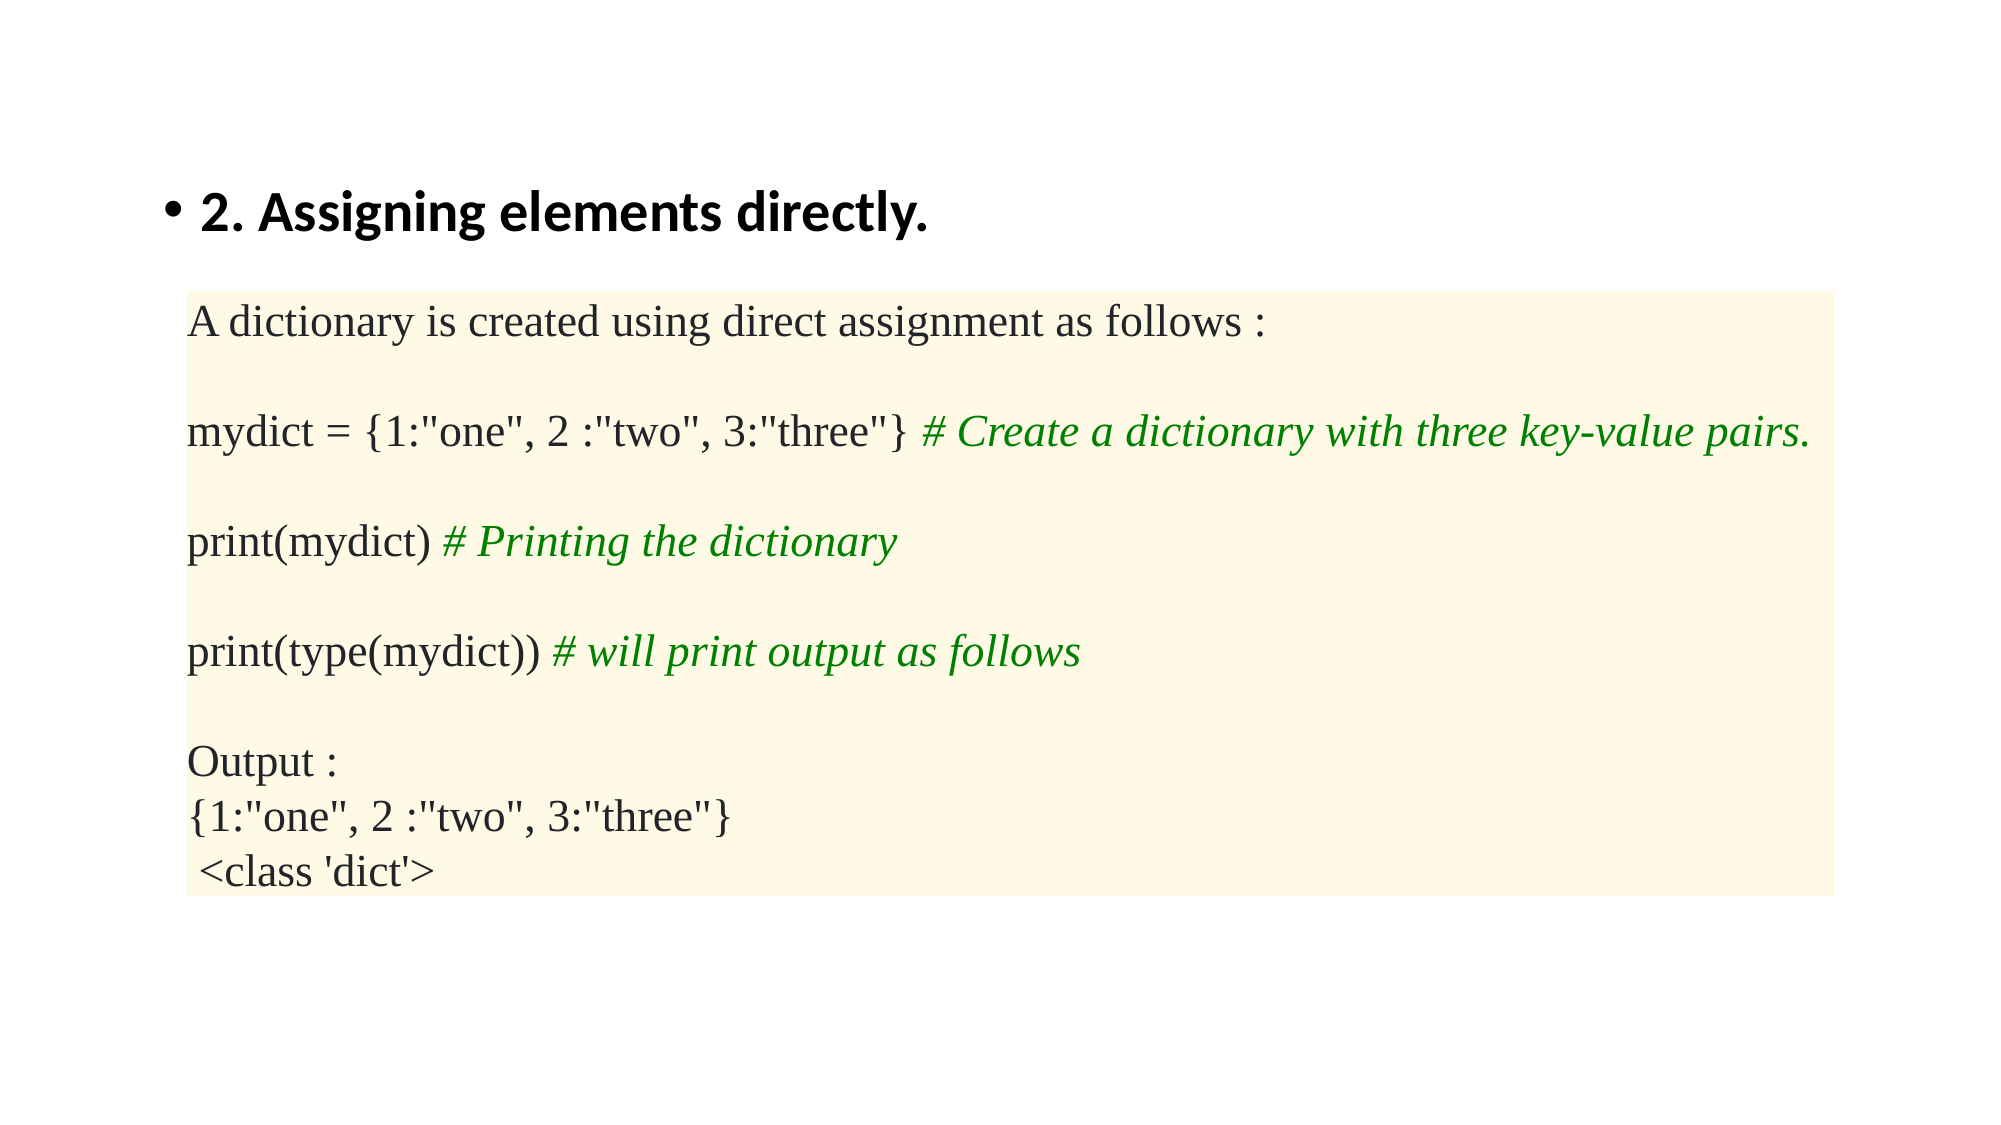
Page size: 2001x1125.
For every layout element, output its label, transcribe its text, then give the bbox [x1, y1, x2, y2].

text_box A dictionary is created using direct assignment as follows : mydict = {1:"one", 2 :"two", 3:"three"} # Create a dictionary with three key-value pairs. print(mydict) # Printing the dictionary print(type(mydict)) # will print output as follows Output : {1:"one", 2 :"two", 3:"three"} <class 'dict'> [186, 291, 1835, 896]
list 2. Assigning elements directly. [148, 173, 1874, 888]
